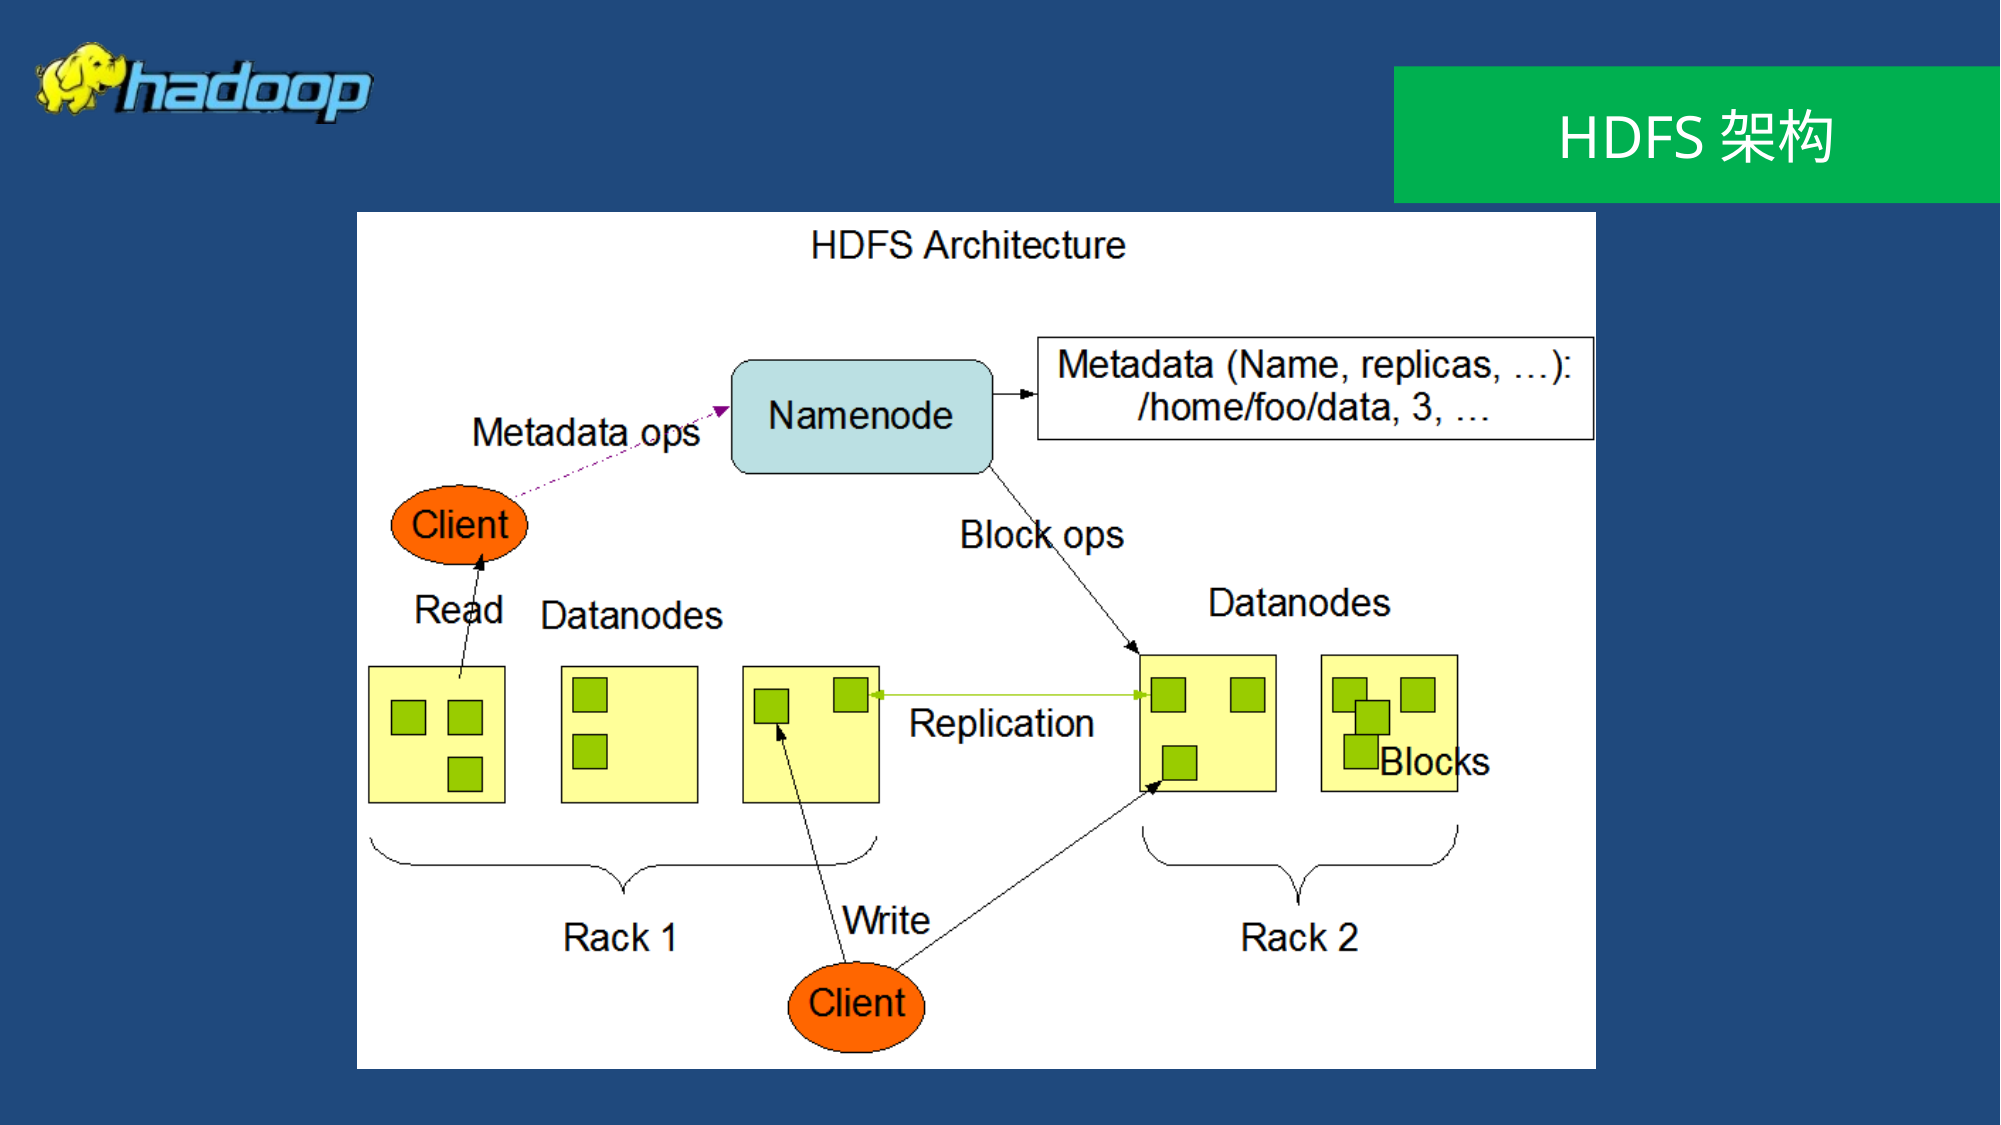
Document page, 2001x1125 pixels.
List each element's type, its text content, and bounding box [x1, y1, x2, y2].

picture [357, 212, 1596, 1069]
picture [31, 42, 375, 125]
text_box HDFS架构 [1394, 66, 2000, 204]
